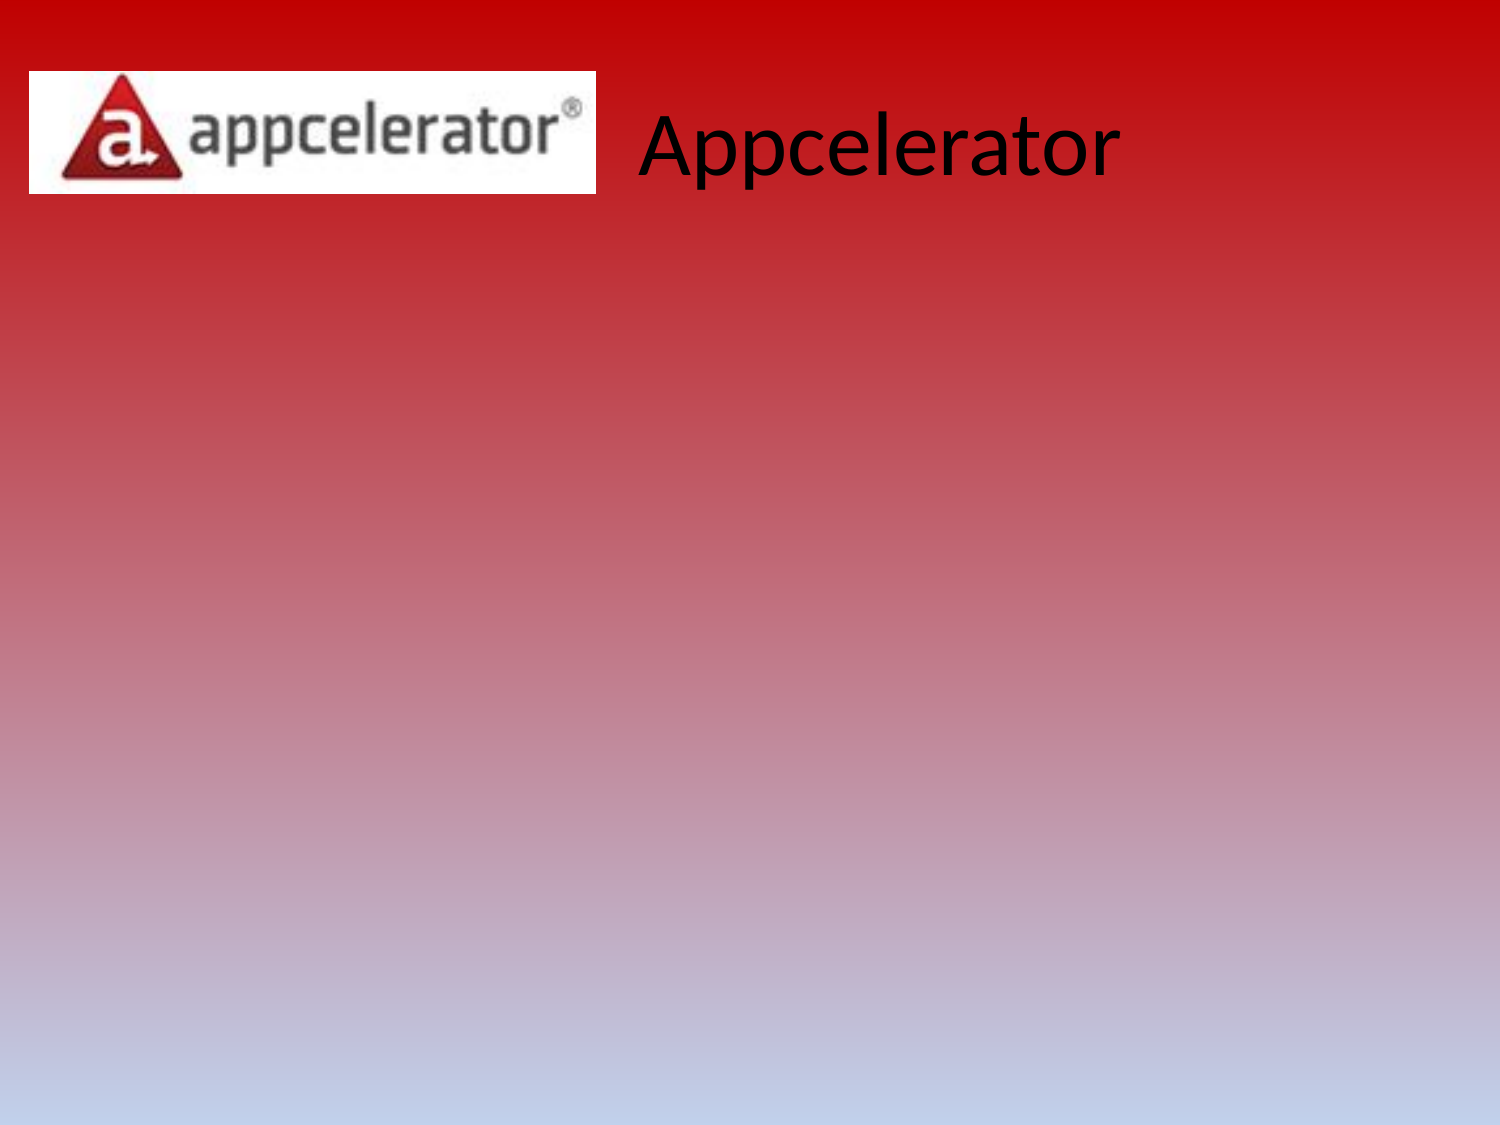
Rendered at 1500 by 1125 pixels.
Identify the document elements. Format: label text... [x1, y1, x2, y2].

picture [29, 71, 596, 195]
title Appcelerator [336, 45, 1425, 233]
